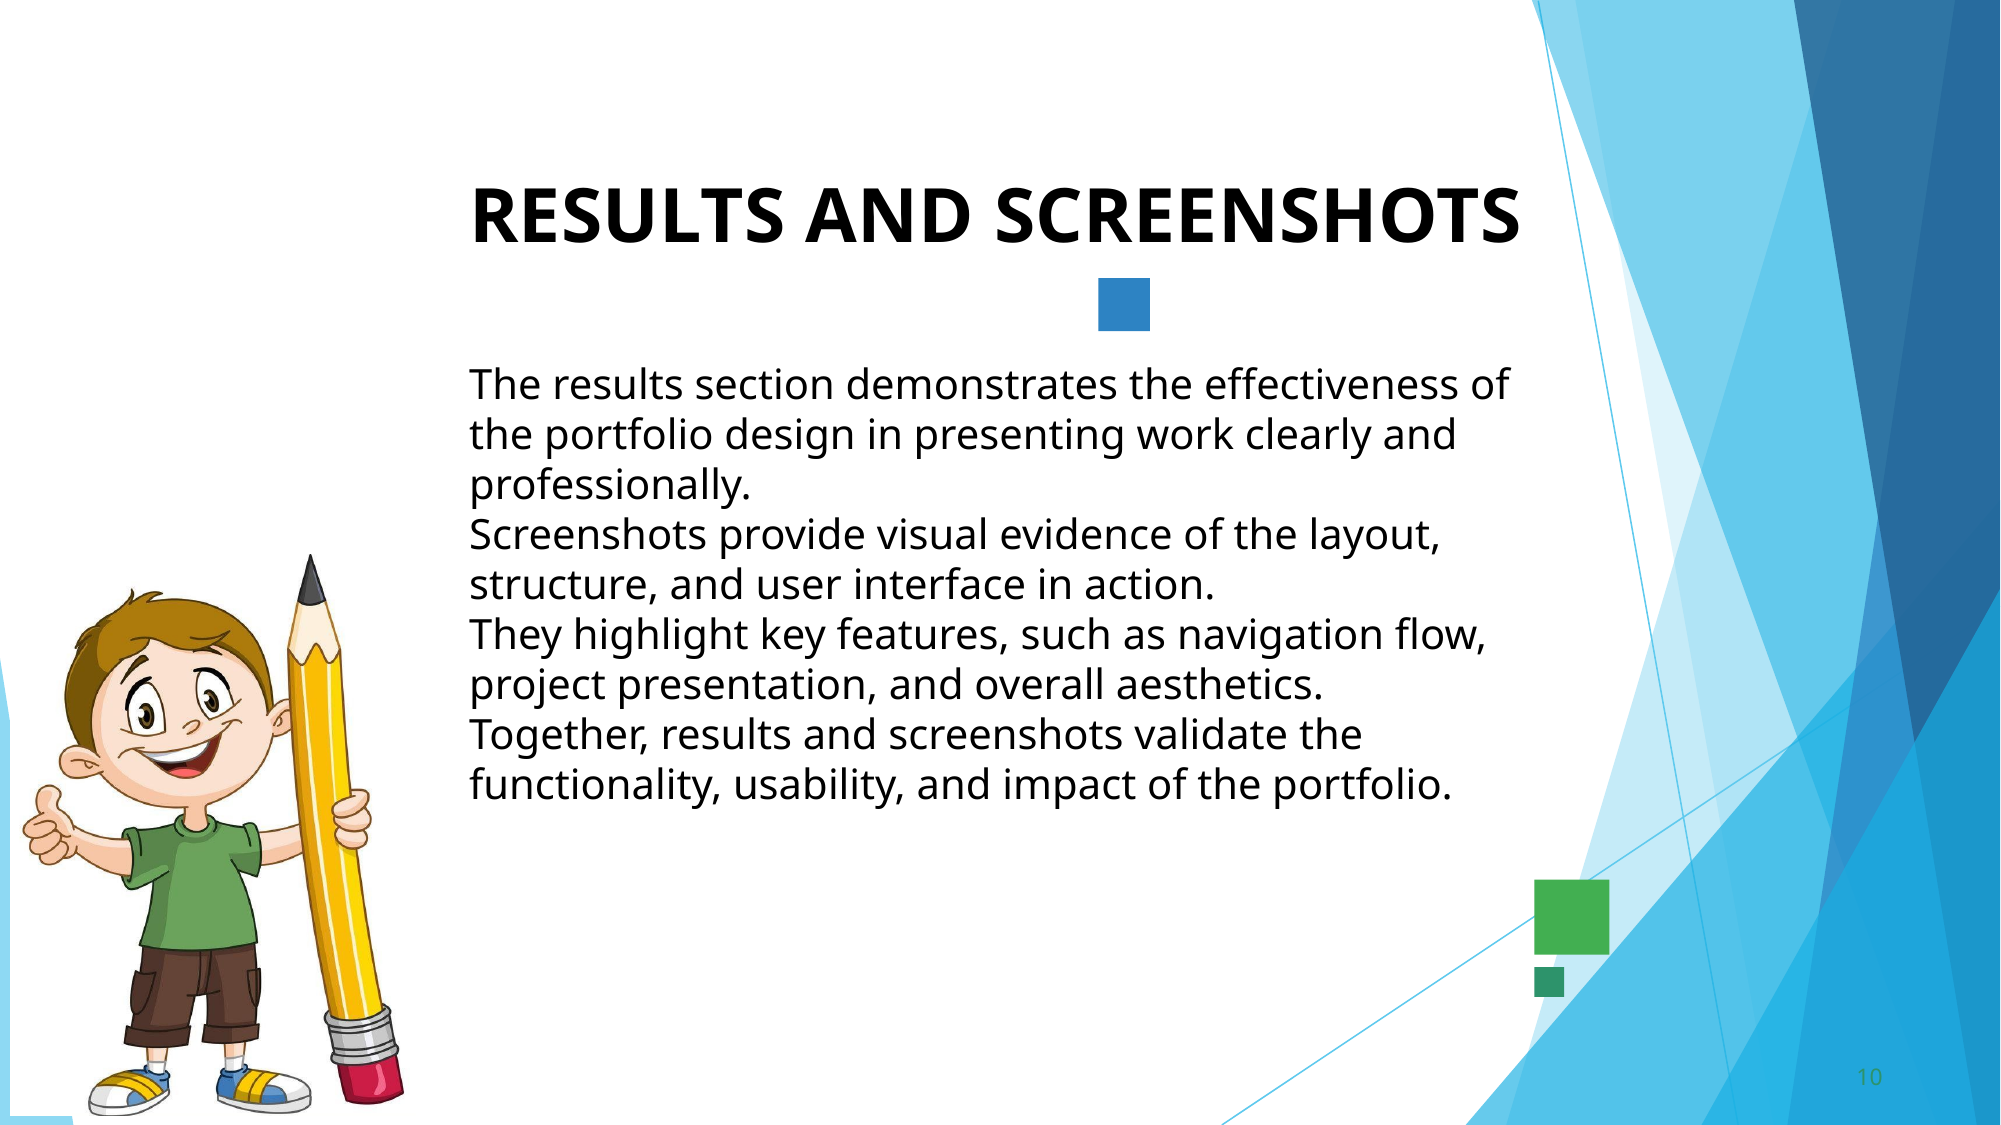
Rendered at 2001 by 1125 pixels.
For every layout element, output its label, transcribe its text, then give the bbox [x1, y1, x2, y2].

title RESULTS AND SCREENSHOTS The results section demonstrates the effectiveness of the portfolio design in presenting work clearly and professionally. Screenshots provide visual evidence of the layout, structure, and user interface in action. They highlight key features, such as navigation flow, project presentation, and overall aesthetics. Together, results and screenshots validate the functionality, usability, and impact of the portfolio. [467, 164, 1565, 386]
text_box [449, 386, 1850, 543]
text_box 10 [1849, 1061, 1888, 1095]
title RESULTS AND SCREENSHOTS The results section demonstrates the effectiveness of the portfolio design in presenting work clearly and professionally. Screenshots provide visual evidence of the layout, structure, and user interface in action. They highlight key features, such as navigation flow, project presentation, and overall aesthetics. Together, results and screenshots validate the functionality, usability, and impact of the portfolio. [467, 543, 1565, 808]
picture [10, 554, 416, 1116]
text_box [1534, 967, 1565, 997]
text_box [1534, 879, 1610, 955]
